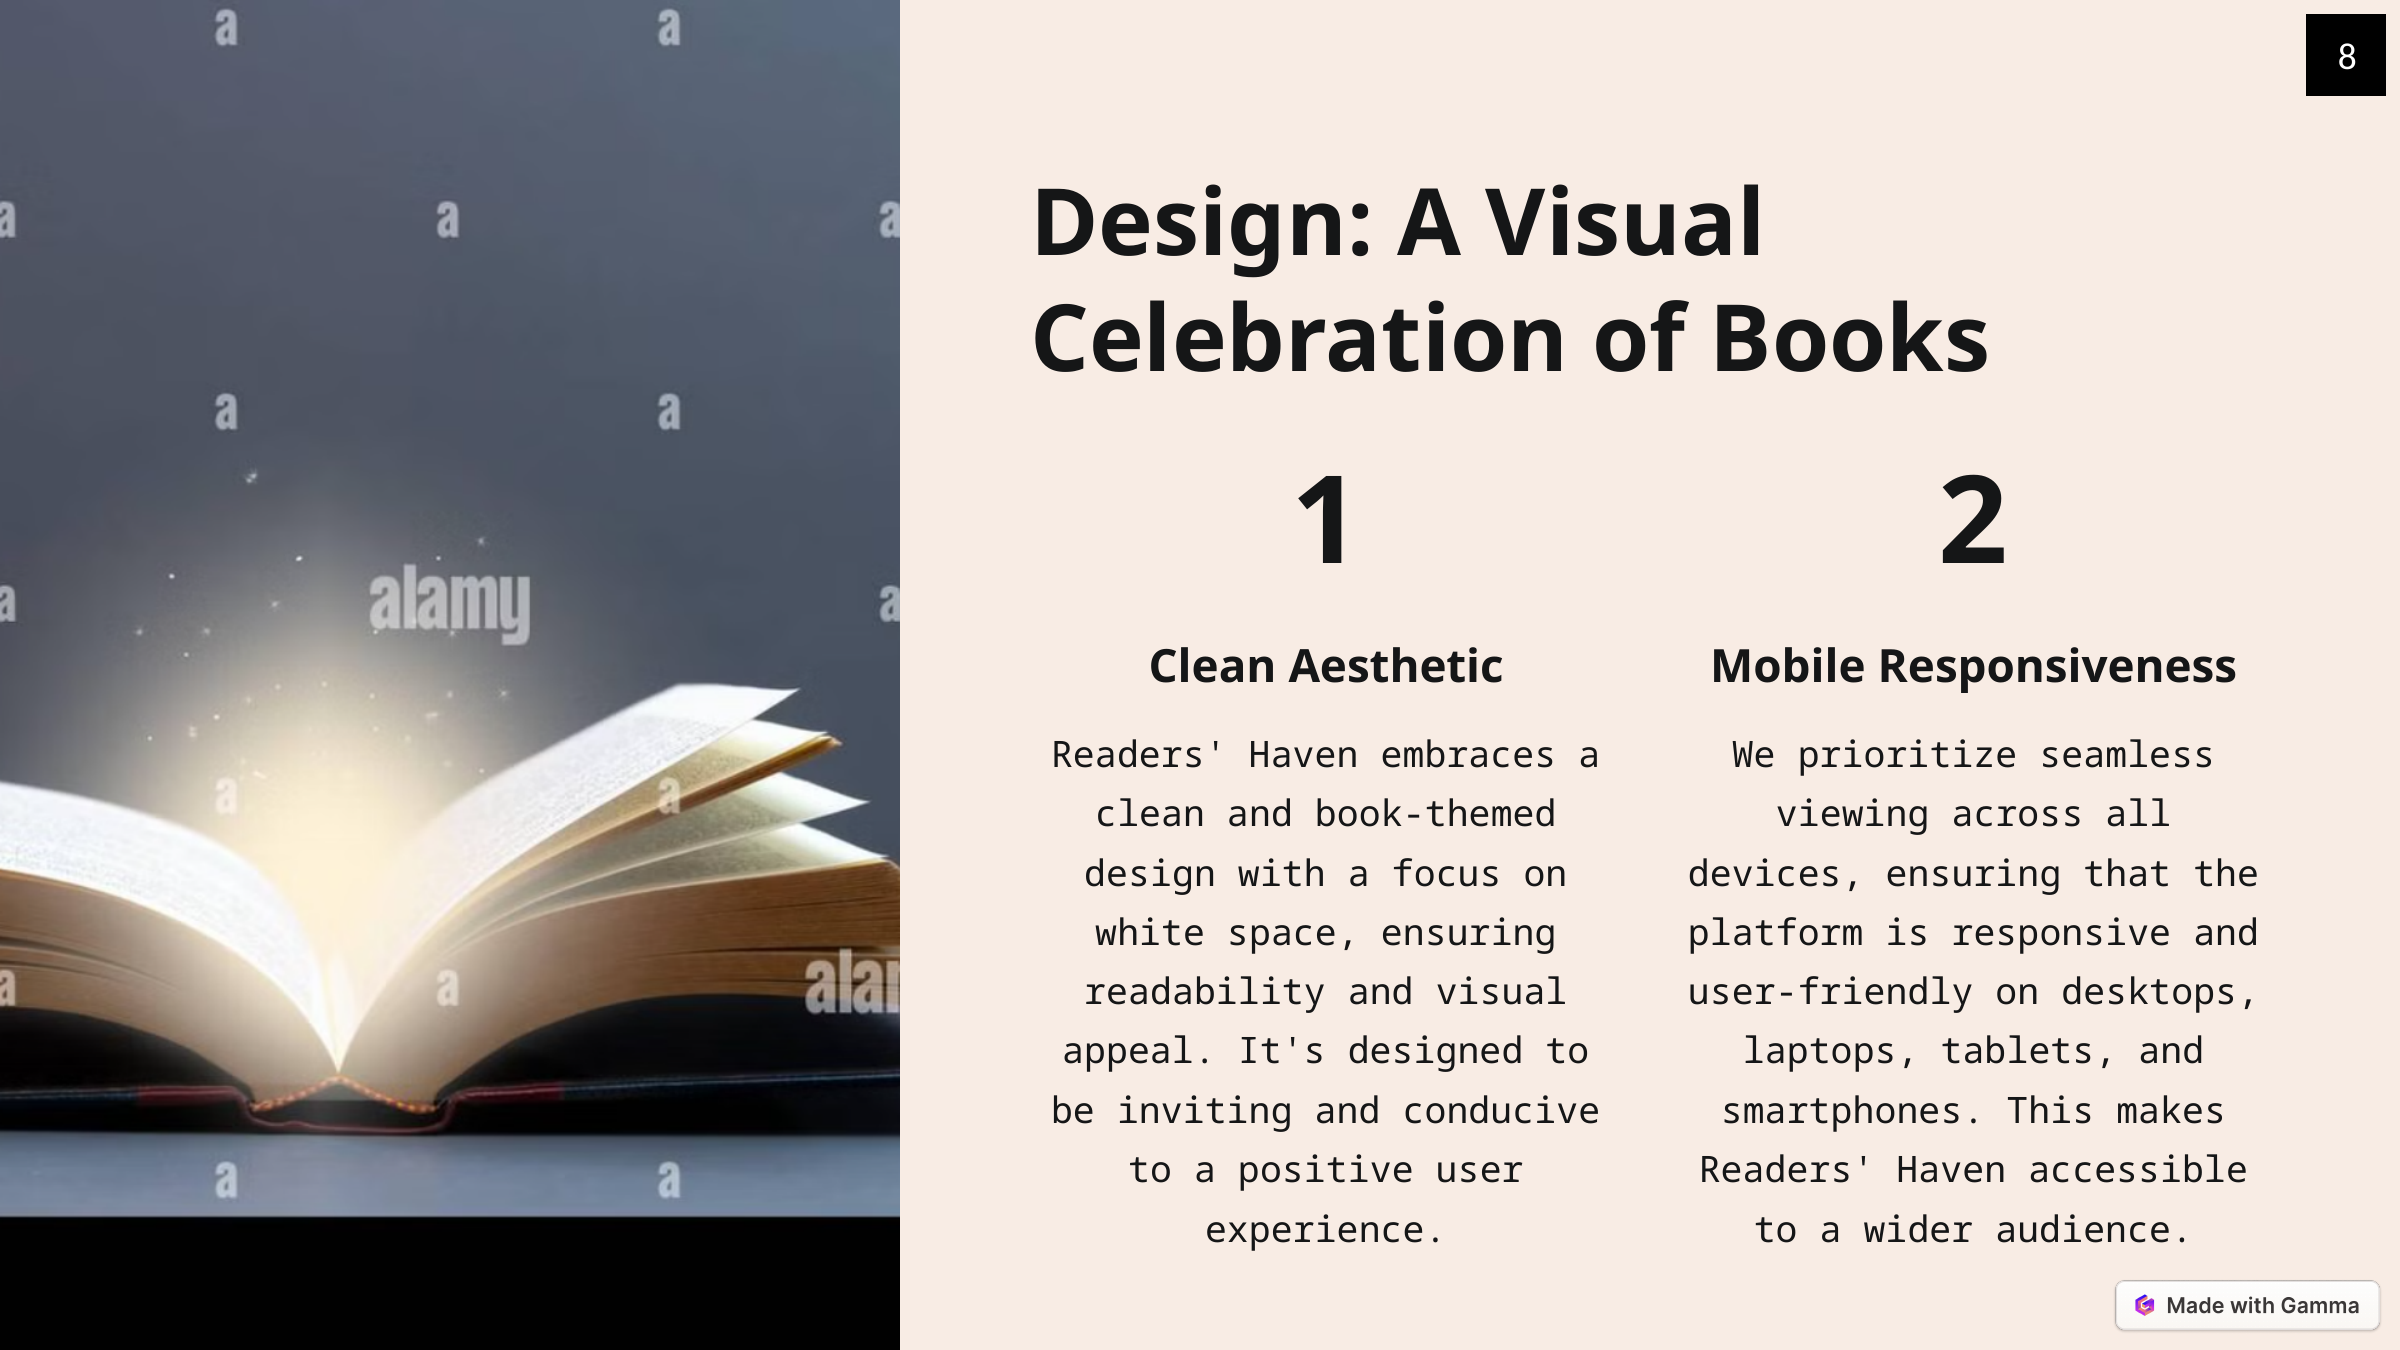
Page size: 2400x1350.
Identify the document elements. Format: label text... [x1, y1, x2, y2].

text_box Mobile Responsiveness [1679, 634, 2268, 693]
text_box [2306, 14, 2386, 96]
picture [2106, 1271, 2389, 1339]
text_box Design: A Visual Celebration of Books [1030, 158, 2270, 392]
picture [0, 0, 900, 1350]
text_box Readers' Haven embraces a clean and book-themed design with a focus on white space, ensuring readability and visual appeal. It's designed to be inviting and conducive to a positive user experience. [1030, 715, 1622, 1132]
text_box 2 [1677, 465, 2270, 589]
text_box 8 [2323, 24, 2369, 85]
text_box We prioritize seamless viewing across all devices, ensuring that the platform is responsive and user-friendly on desktops, laptops, tablets, and smartphones. This makes Readers' Haven accessible to a wider audience. [1677, 715, 2270, 1192]
text_box 1 [1030, 465, 1622, 589]
text_box Clean Aesthetic [1093, 634, 1559, 693]
